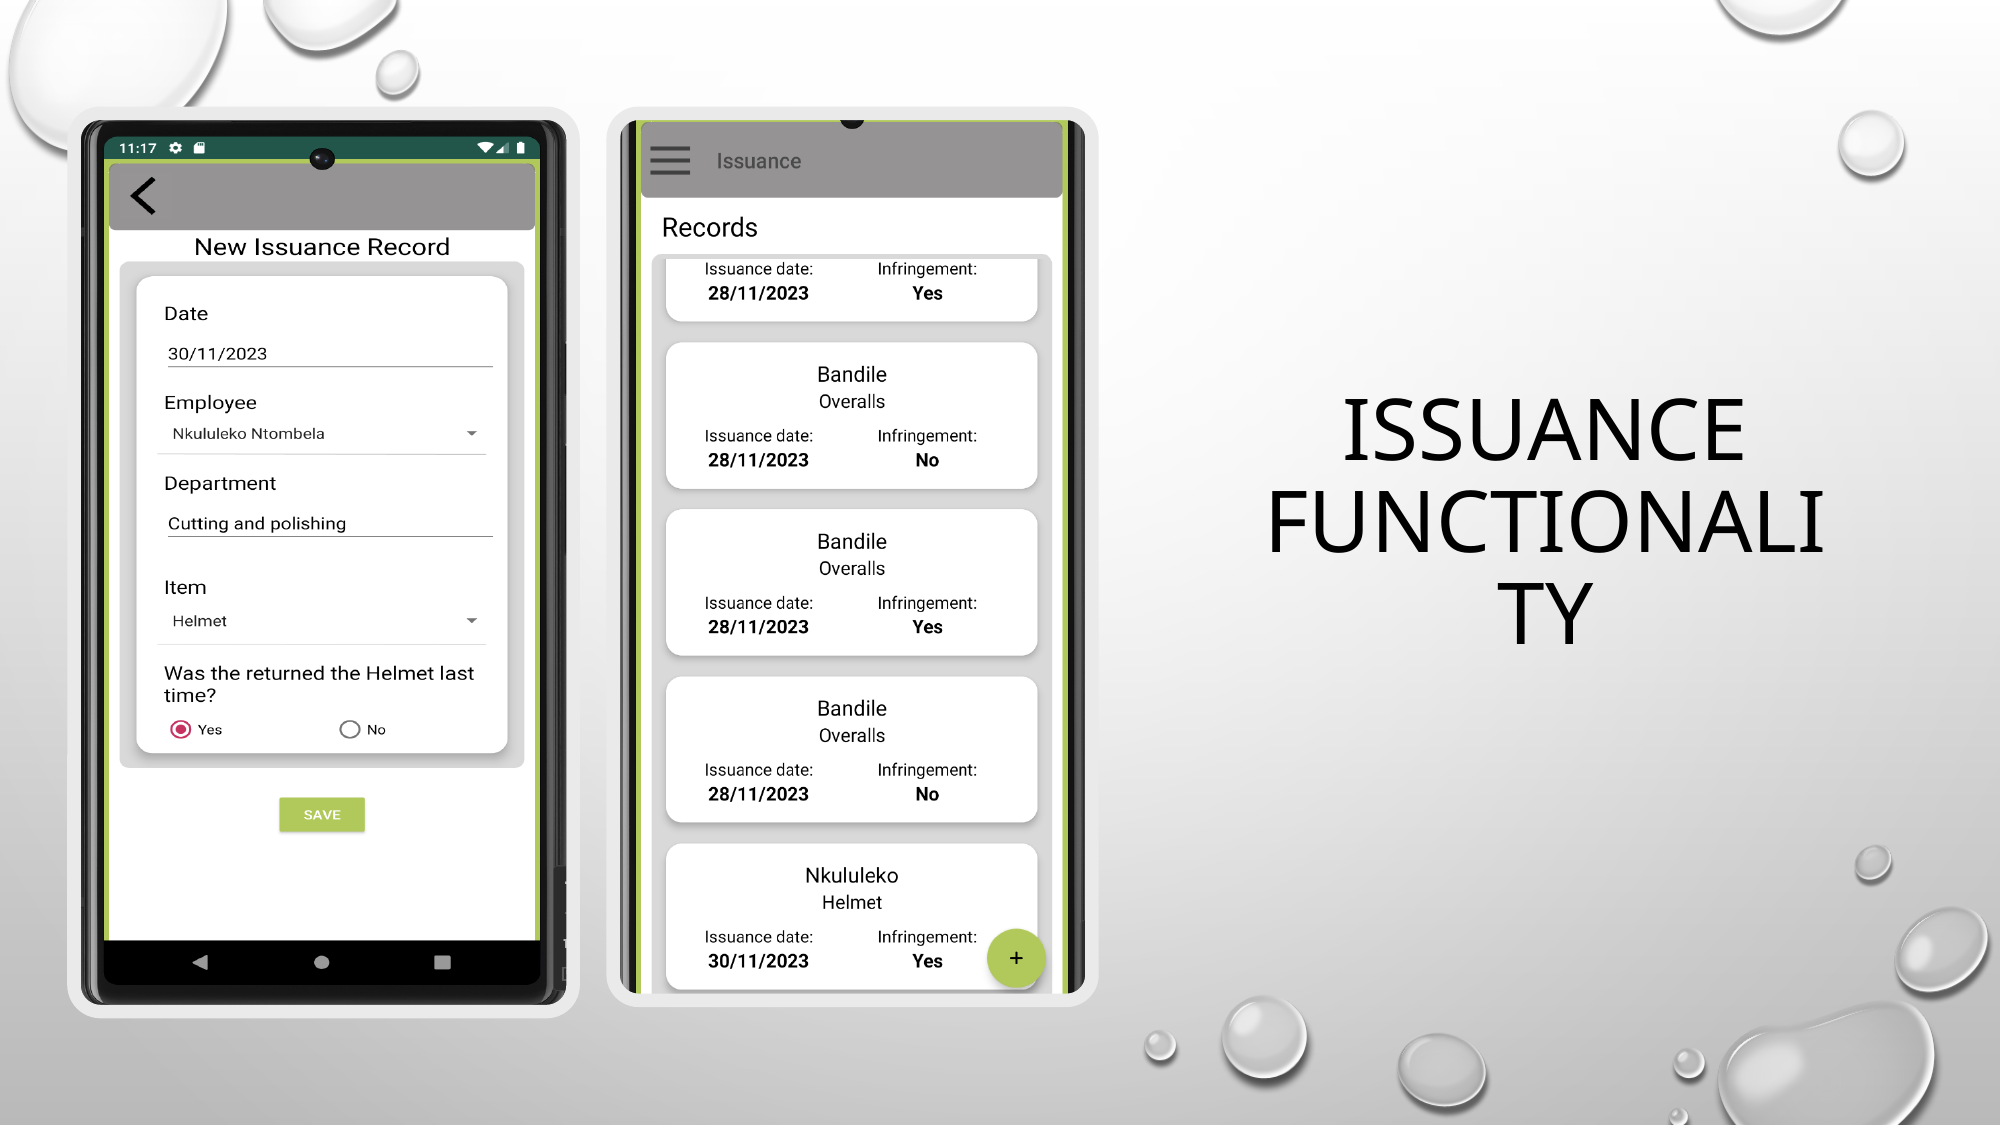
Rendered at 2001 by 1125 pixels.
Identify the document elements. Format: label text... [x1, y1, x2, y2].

picture [0, 0, 2000, 1125]
title Issuance Functionality [1241, 157, 1851, 671]
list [73, 113, 574, 1012]
